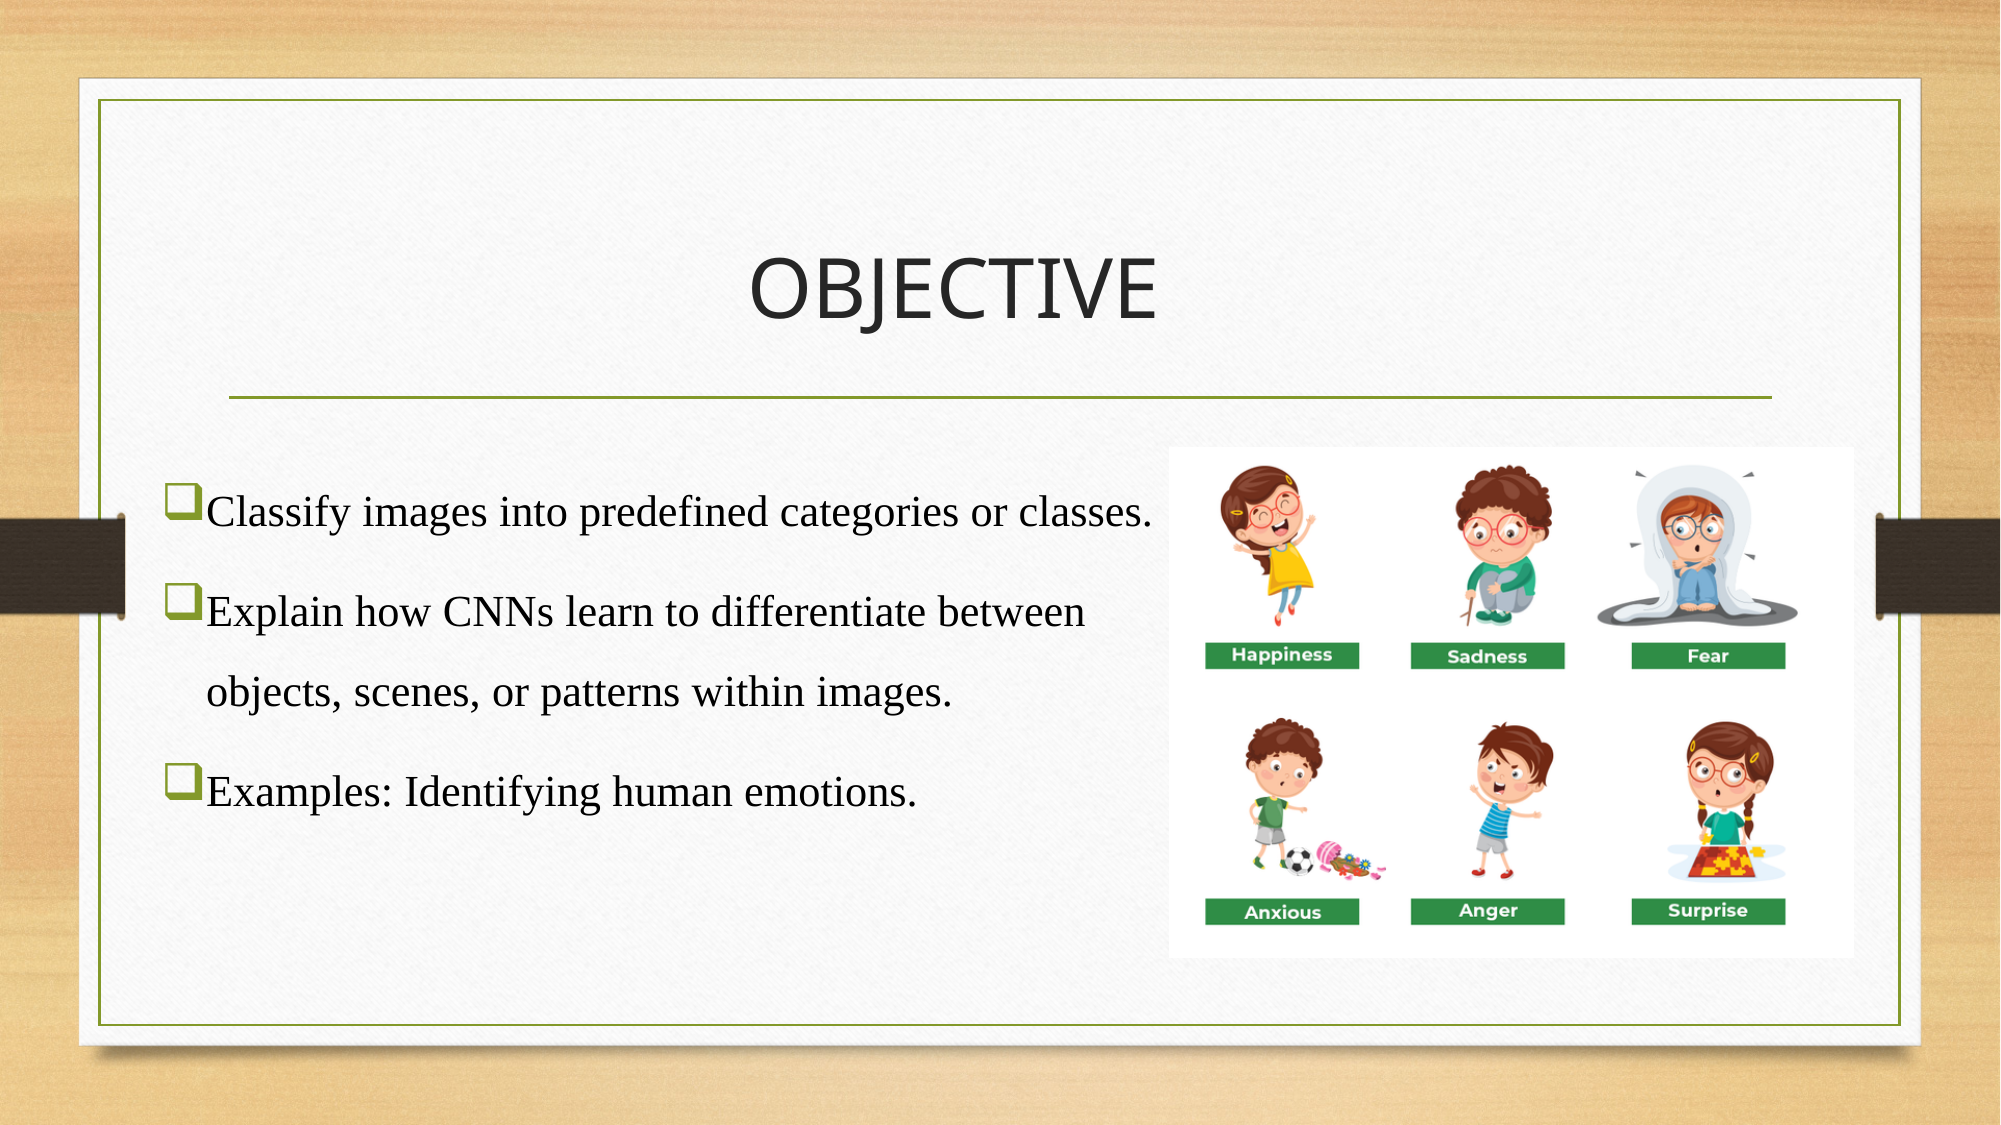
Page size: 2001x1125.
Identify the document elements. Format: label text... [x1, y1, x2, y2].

title OBJECTIVE [704, 227, 1204, 344]
picture [0, 0, 2001, 1125]
list Classify images into predefined categories or classes. Explain how CNNs learn to differentiate between objects, scenes, or patterns within images. Examples: Identifying human emotions. [145, 447, 1168, 927]
